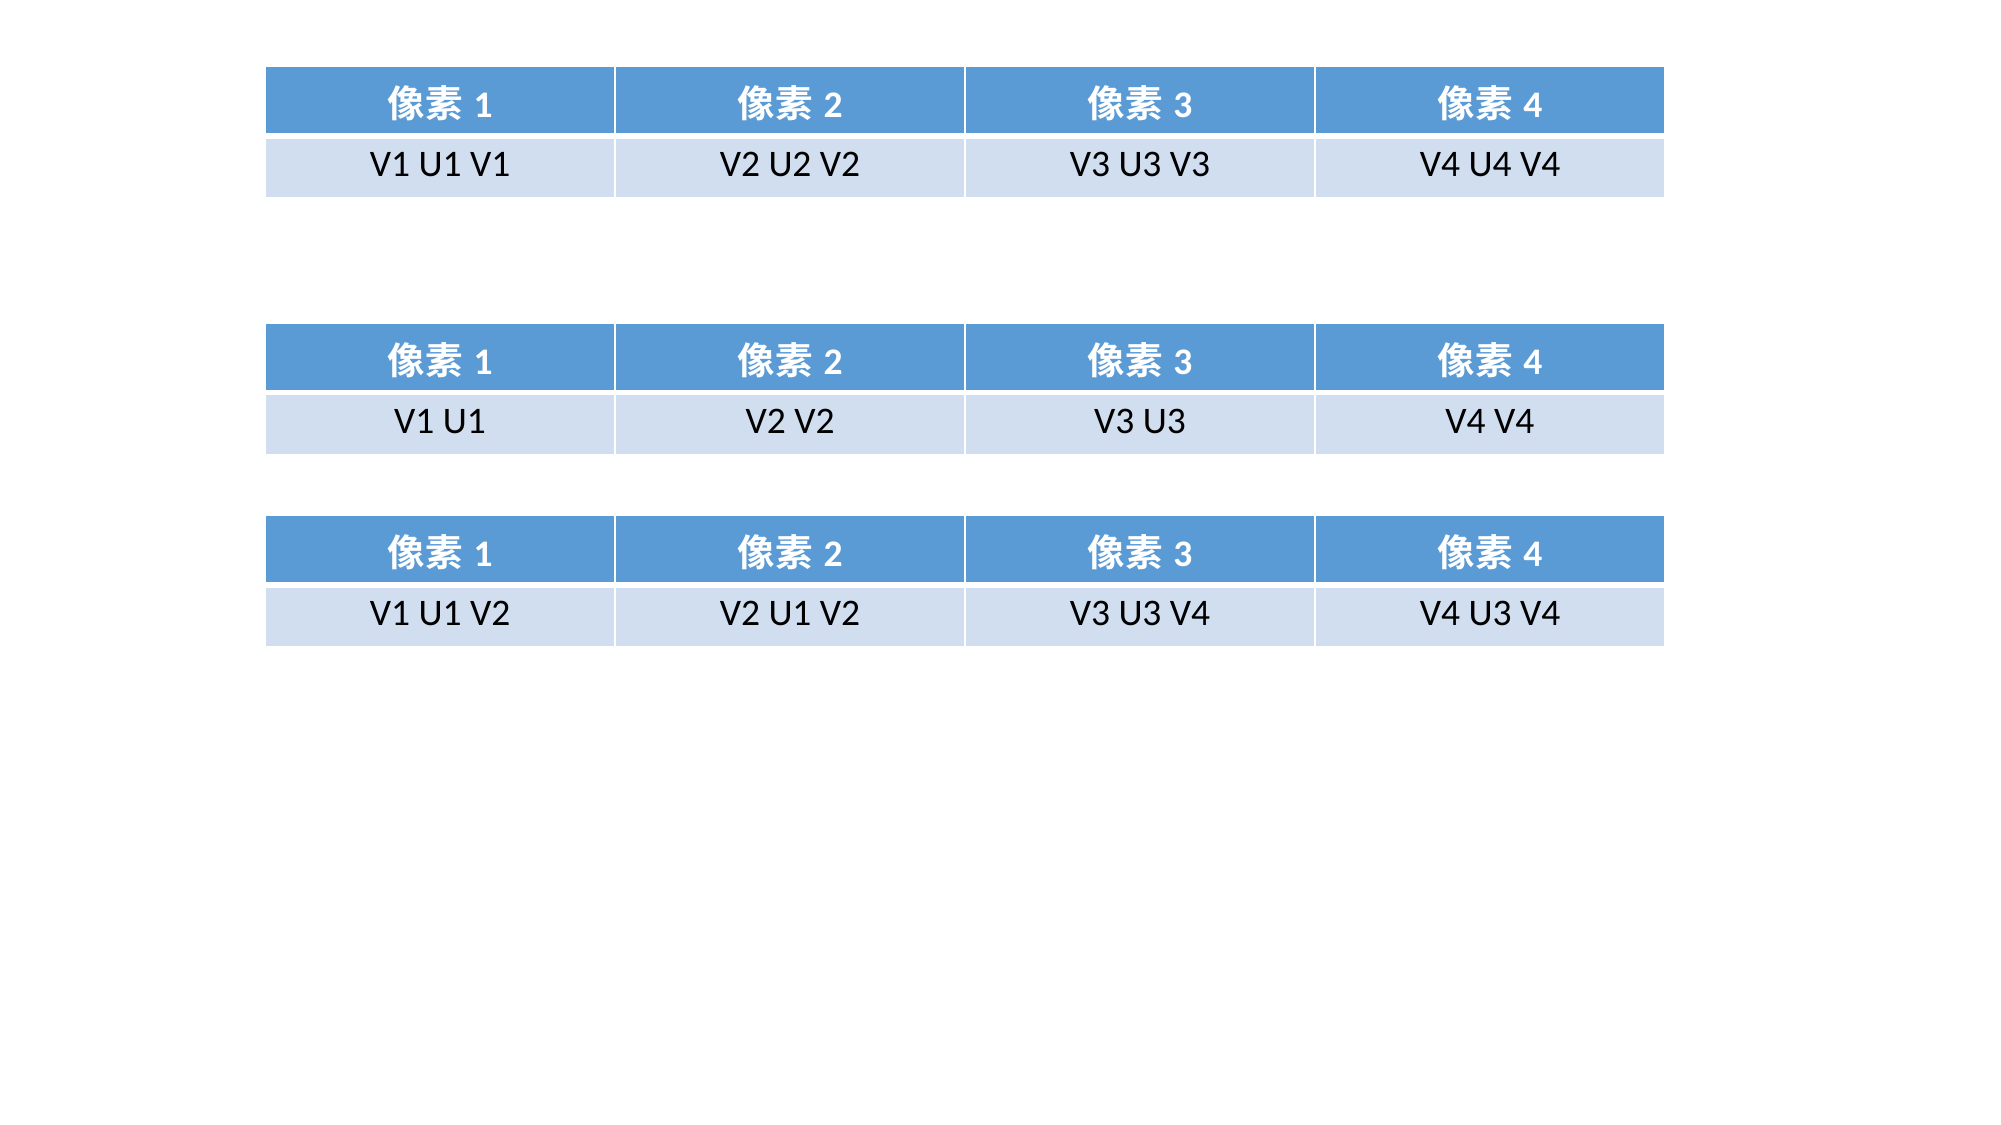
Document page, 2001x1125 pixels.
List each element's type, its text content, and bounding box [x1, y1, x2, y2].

table_header 像素2 [616, 67, 964, 133]
table_cell V4 U4 V4 [1316, 139, 1664, 197]
table_cell V1 U1 V2 [266, 588, 614, 646]
table_header 像素3 [966, 516, 1314, 582]
table_header 像素3 [966, 324, 1314, 390]
table_cell V2 V2 [616, 395, 964, 454]
table_cell V3 U3 V3 [966, 139, 1314, 197]
table_header 像素4 [1316, 67, 1664, 133]
table_cell V3 U3 [966, 395, 1314, 454]
table_cell V1 U1 V1 [266, 139, 614, 197]
table_cell V4 U3 V4 [1316, 588, 1664, 646]
table_header 像素2 [616, 324, 964, 390]
table_cell V2 U2 V2 [616, 139, 964, 197]
table_header 像素2 [616, 516, 964, 582]
table_header 像素4 [1316, 324, 1664, 390]
table_header 像素4 [1316, 516, 1664, 582]
table_header 像素3 [966, 67, 1314, 133]
table_header 像素1 [266, 516, 614, 582]
table_header 像素1 [266, 324, 614, 390]
table_cell V4 V4 [1316, 395, 1664, 454]
table_cell V2 U1 V2 [616, 588, 964, 646]
table_cell V1 U1 [266, 395, 614, 454]
table_header 像素1 [266, 67, 614, 133]
table_cell V3 U3 V4 [966, 588, 1314, 646]
